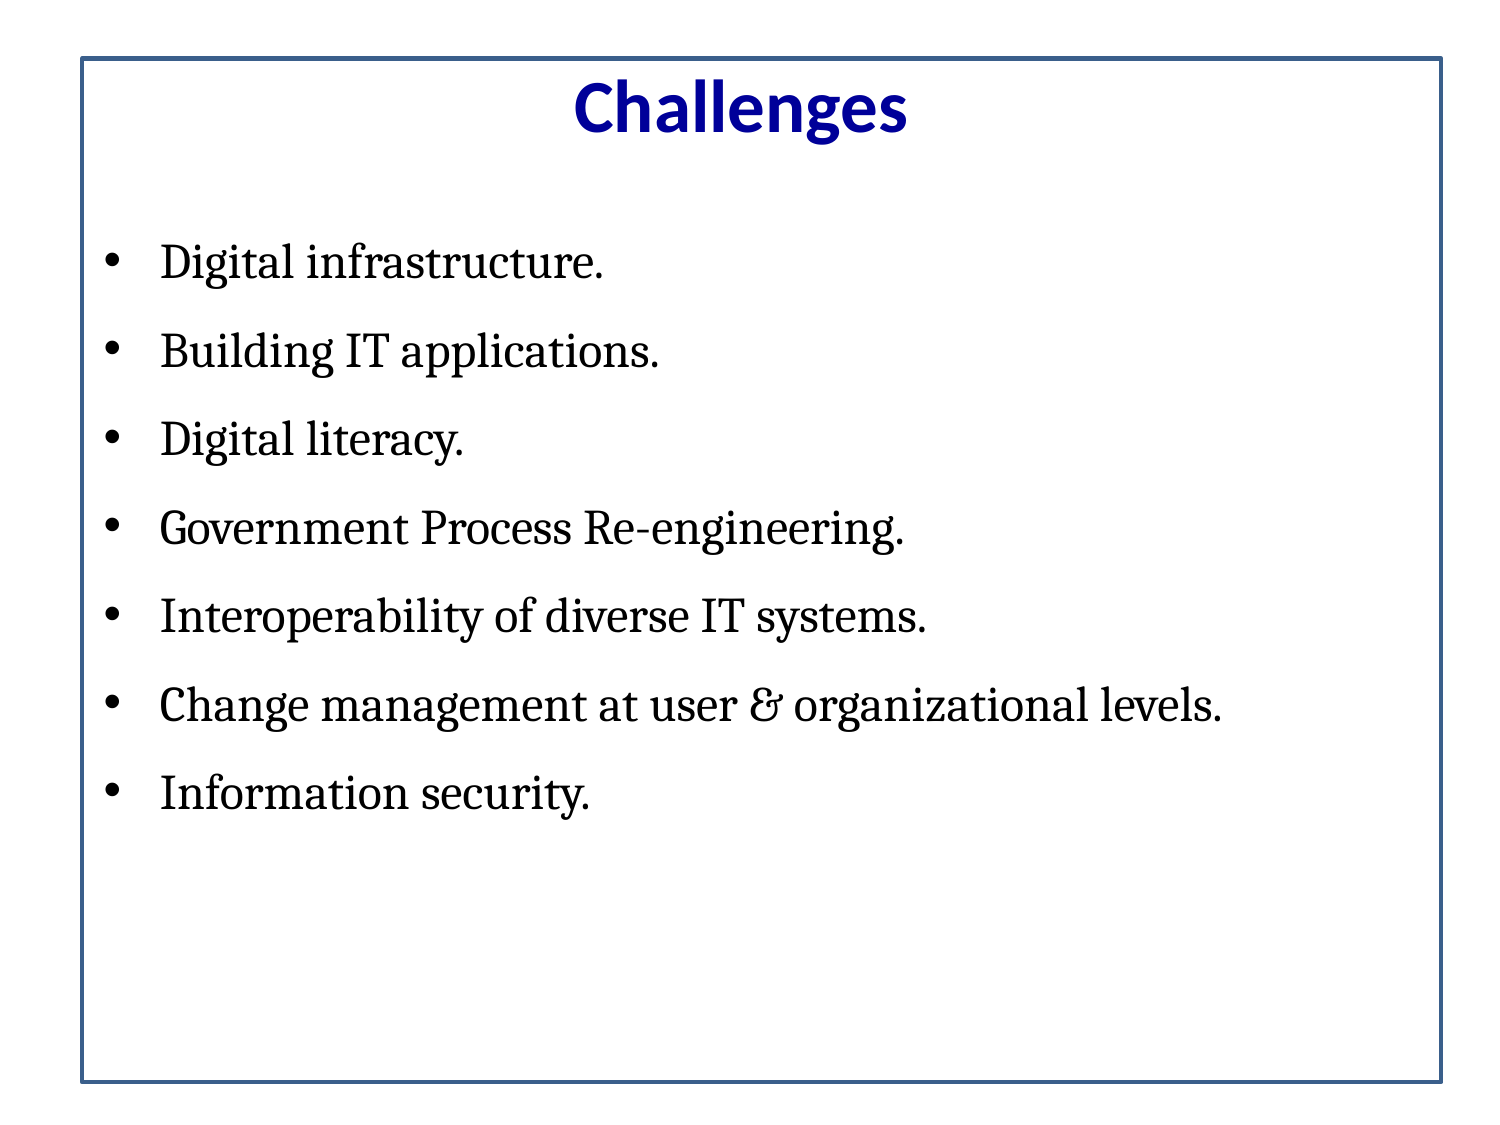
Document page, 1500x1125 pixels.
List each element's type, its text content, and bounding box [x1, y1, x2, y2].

title Challenges [75, 45, 1425, 161]
text_box [80, 56, 1443, 1084]
list Digital infrastructure. Building IT applications. Digital literacy. Government Process Re-engineering. Interoperability of diverse IT systems. Change management at user & organizational levels. Information security. [88, 215, 1439, 1035]
